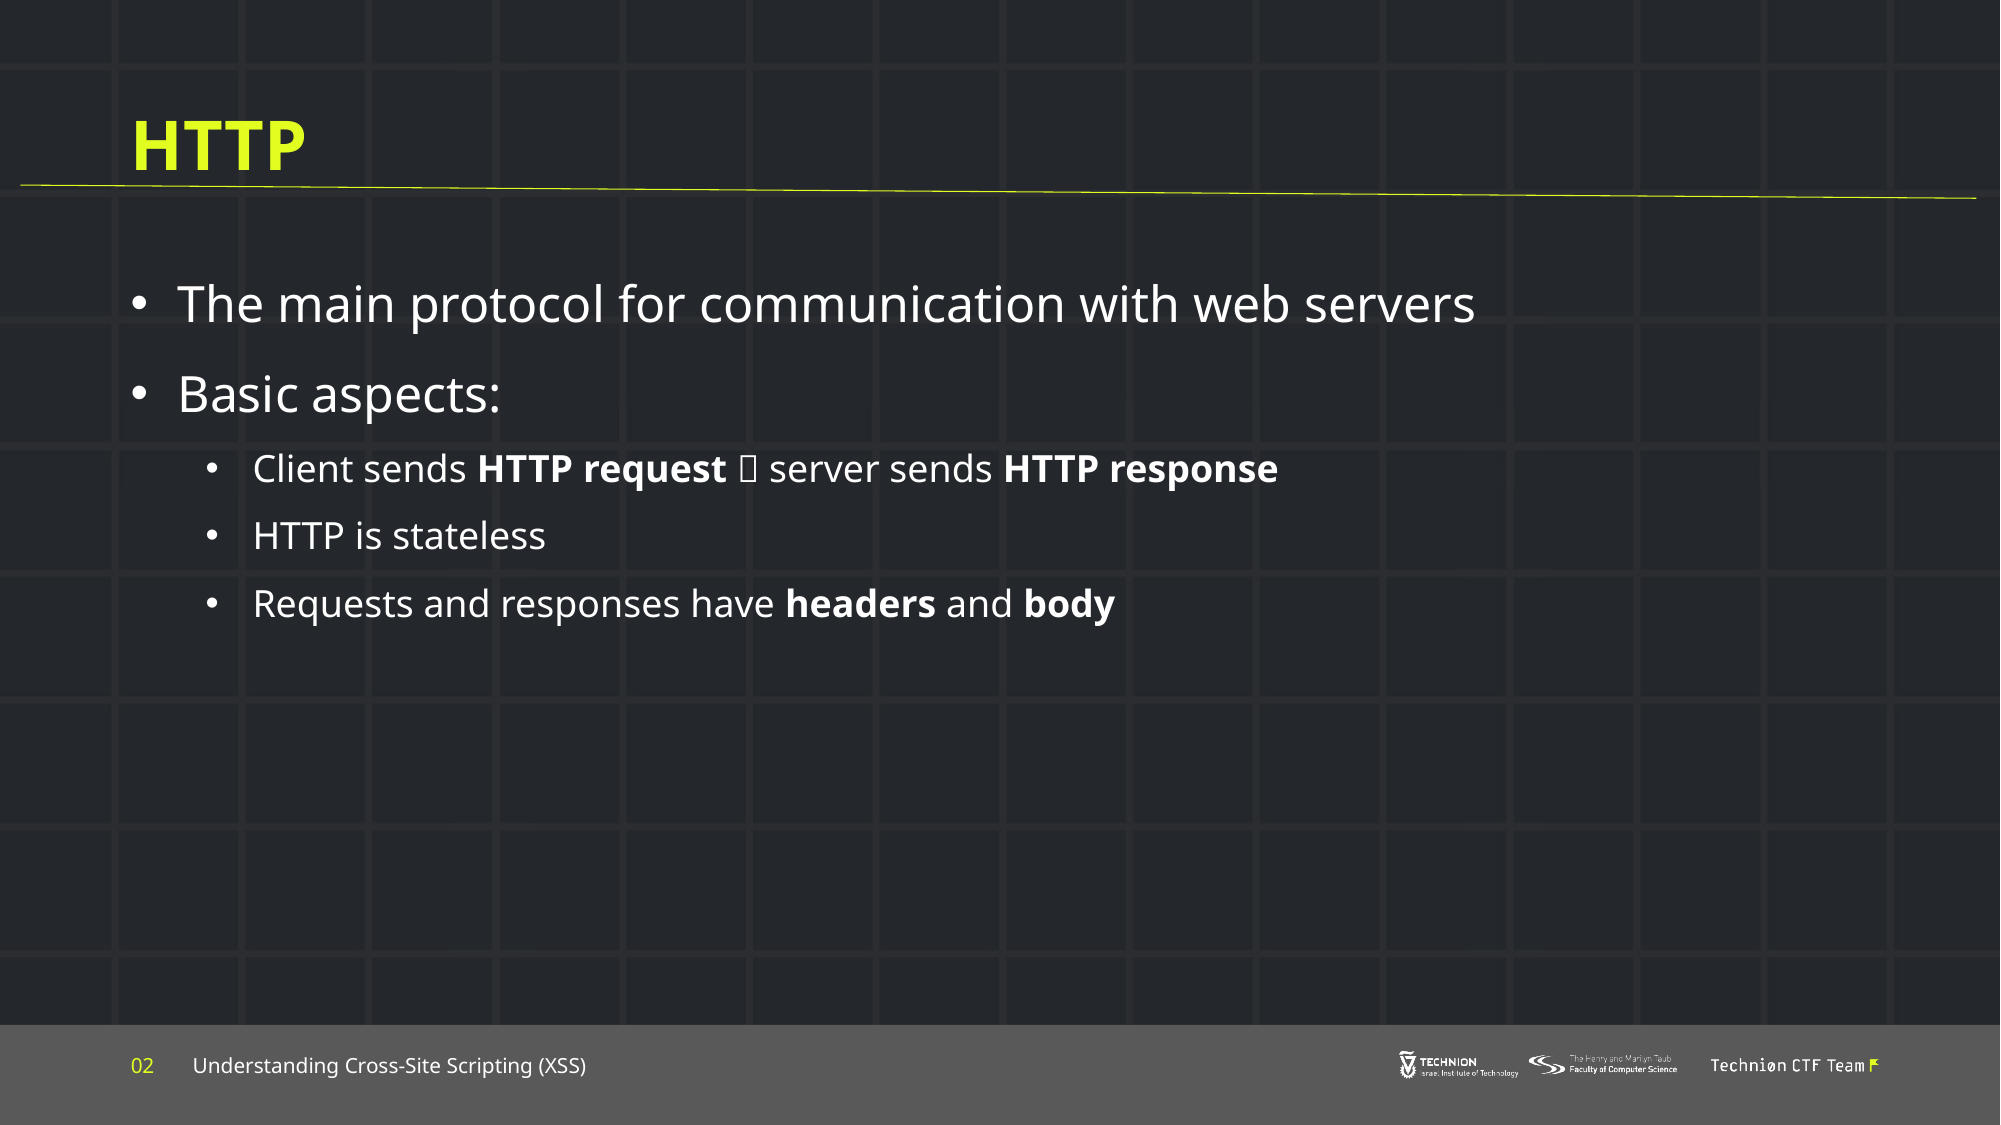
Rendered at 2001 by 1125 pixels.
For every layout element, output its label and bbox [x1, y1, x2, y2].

text_box [20, 184, 1977, 199]
picture [0, 0, 2000, 1125]
